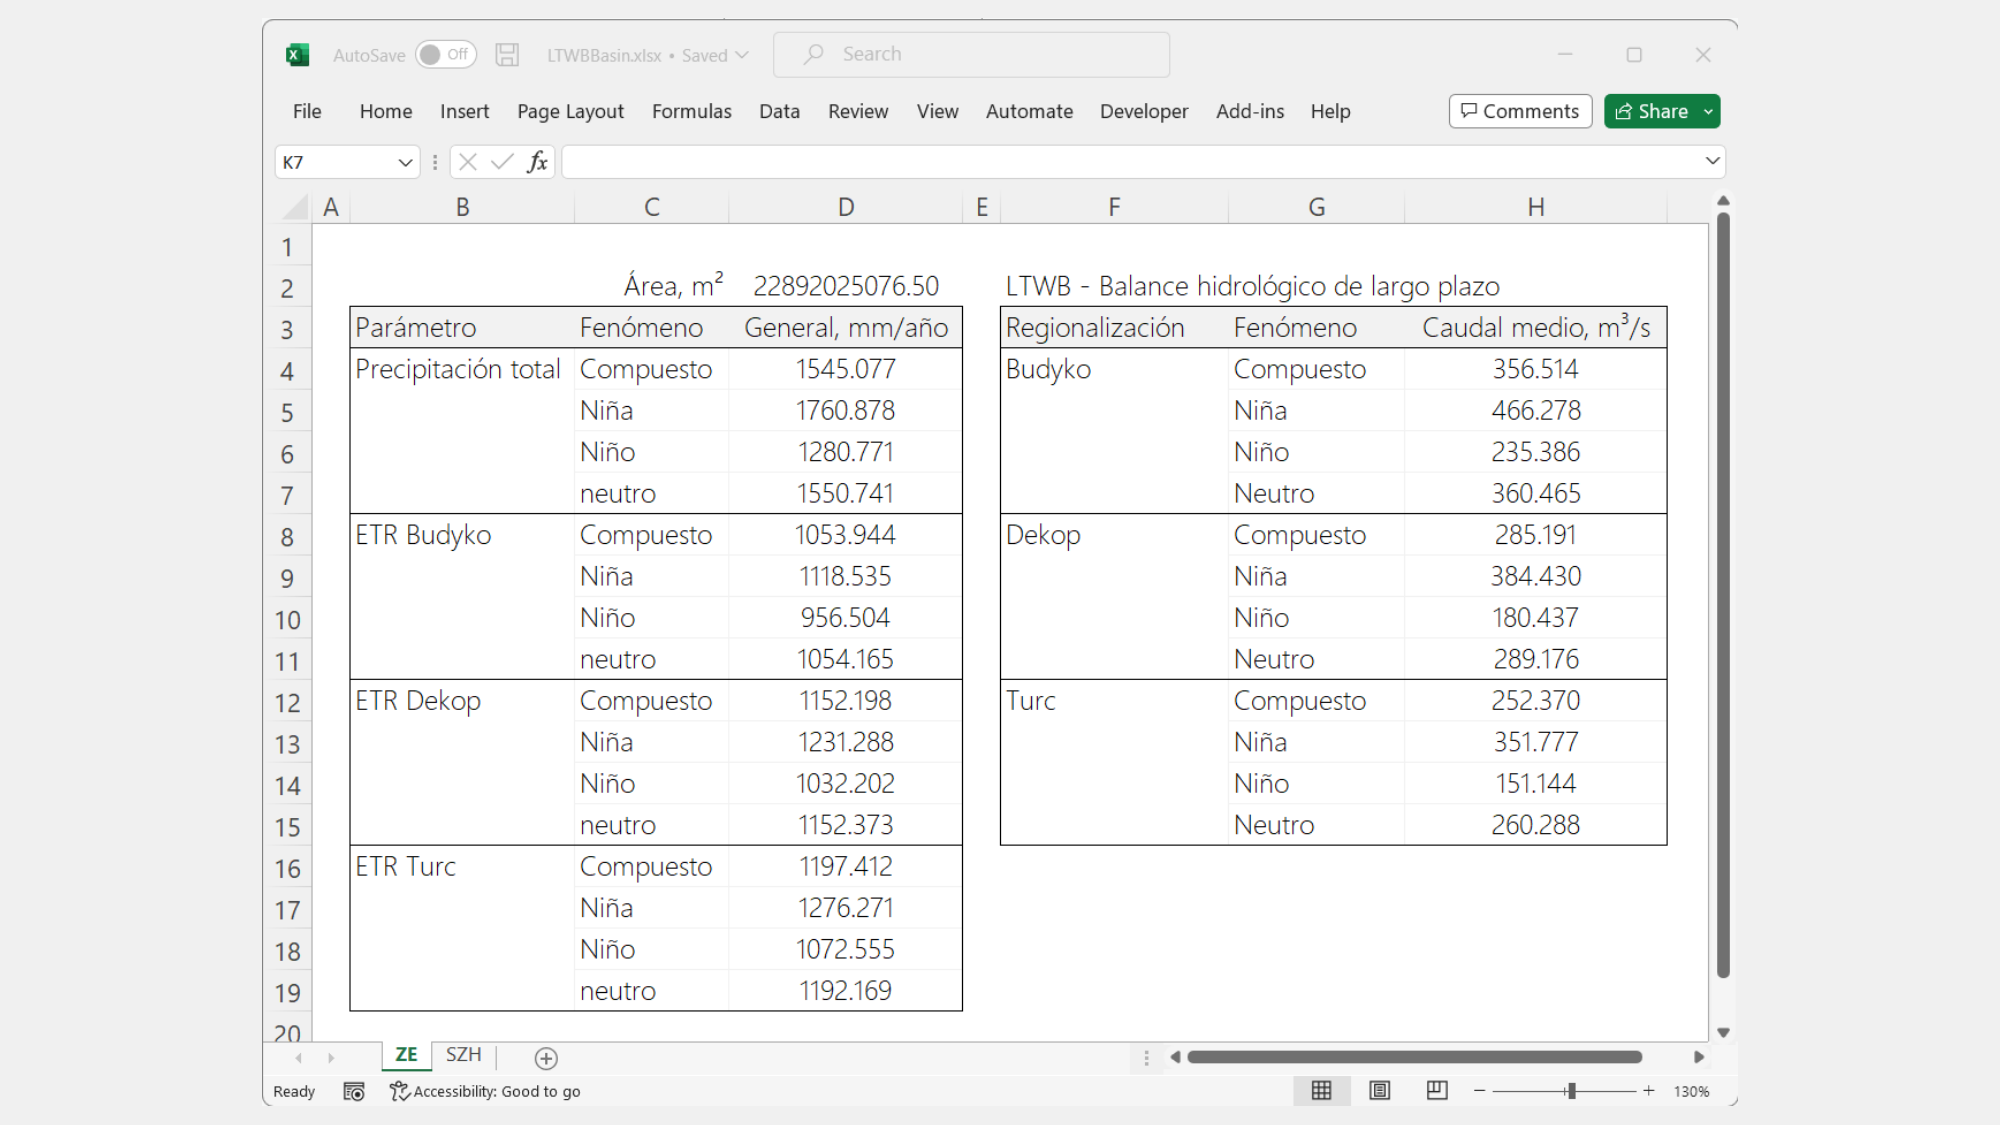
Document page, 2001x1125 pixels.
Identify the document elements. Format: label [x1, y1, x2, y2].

picture [262, 18, 1738, 1107]
